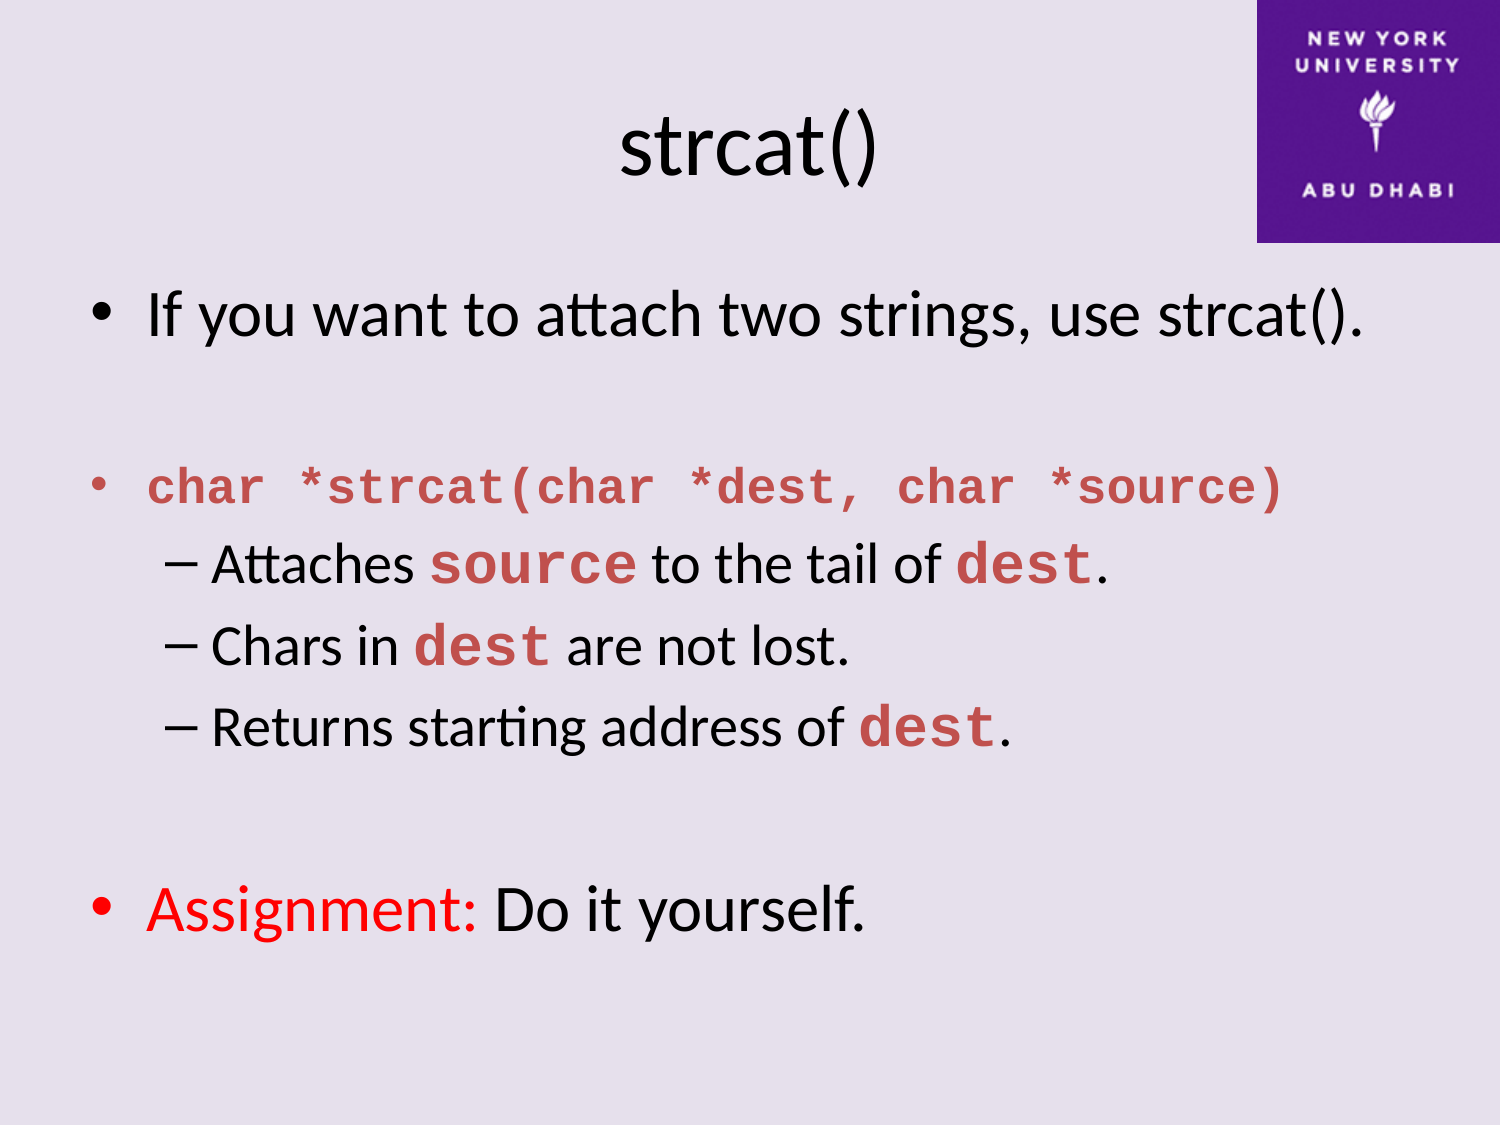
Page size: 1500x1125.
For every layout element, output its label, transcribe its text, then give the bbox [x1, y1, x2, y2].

list If you want to attach two strings, use strcat(). char *strcat(char *dest, char *source) Attaches source to the tail of dest. Chars in dest are not lost. Returns starting address of dest. Assignment: Do it yourself. [75, 262, 1425, 1005]
title strcat() [75, 45, 1252, 233]
picture [1257, 0, 1500, 243]
